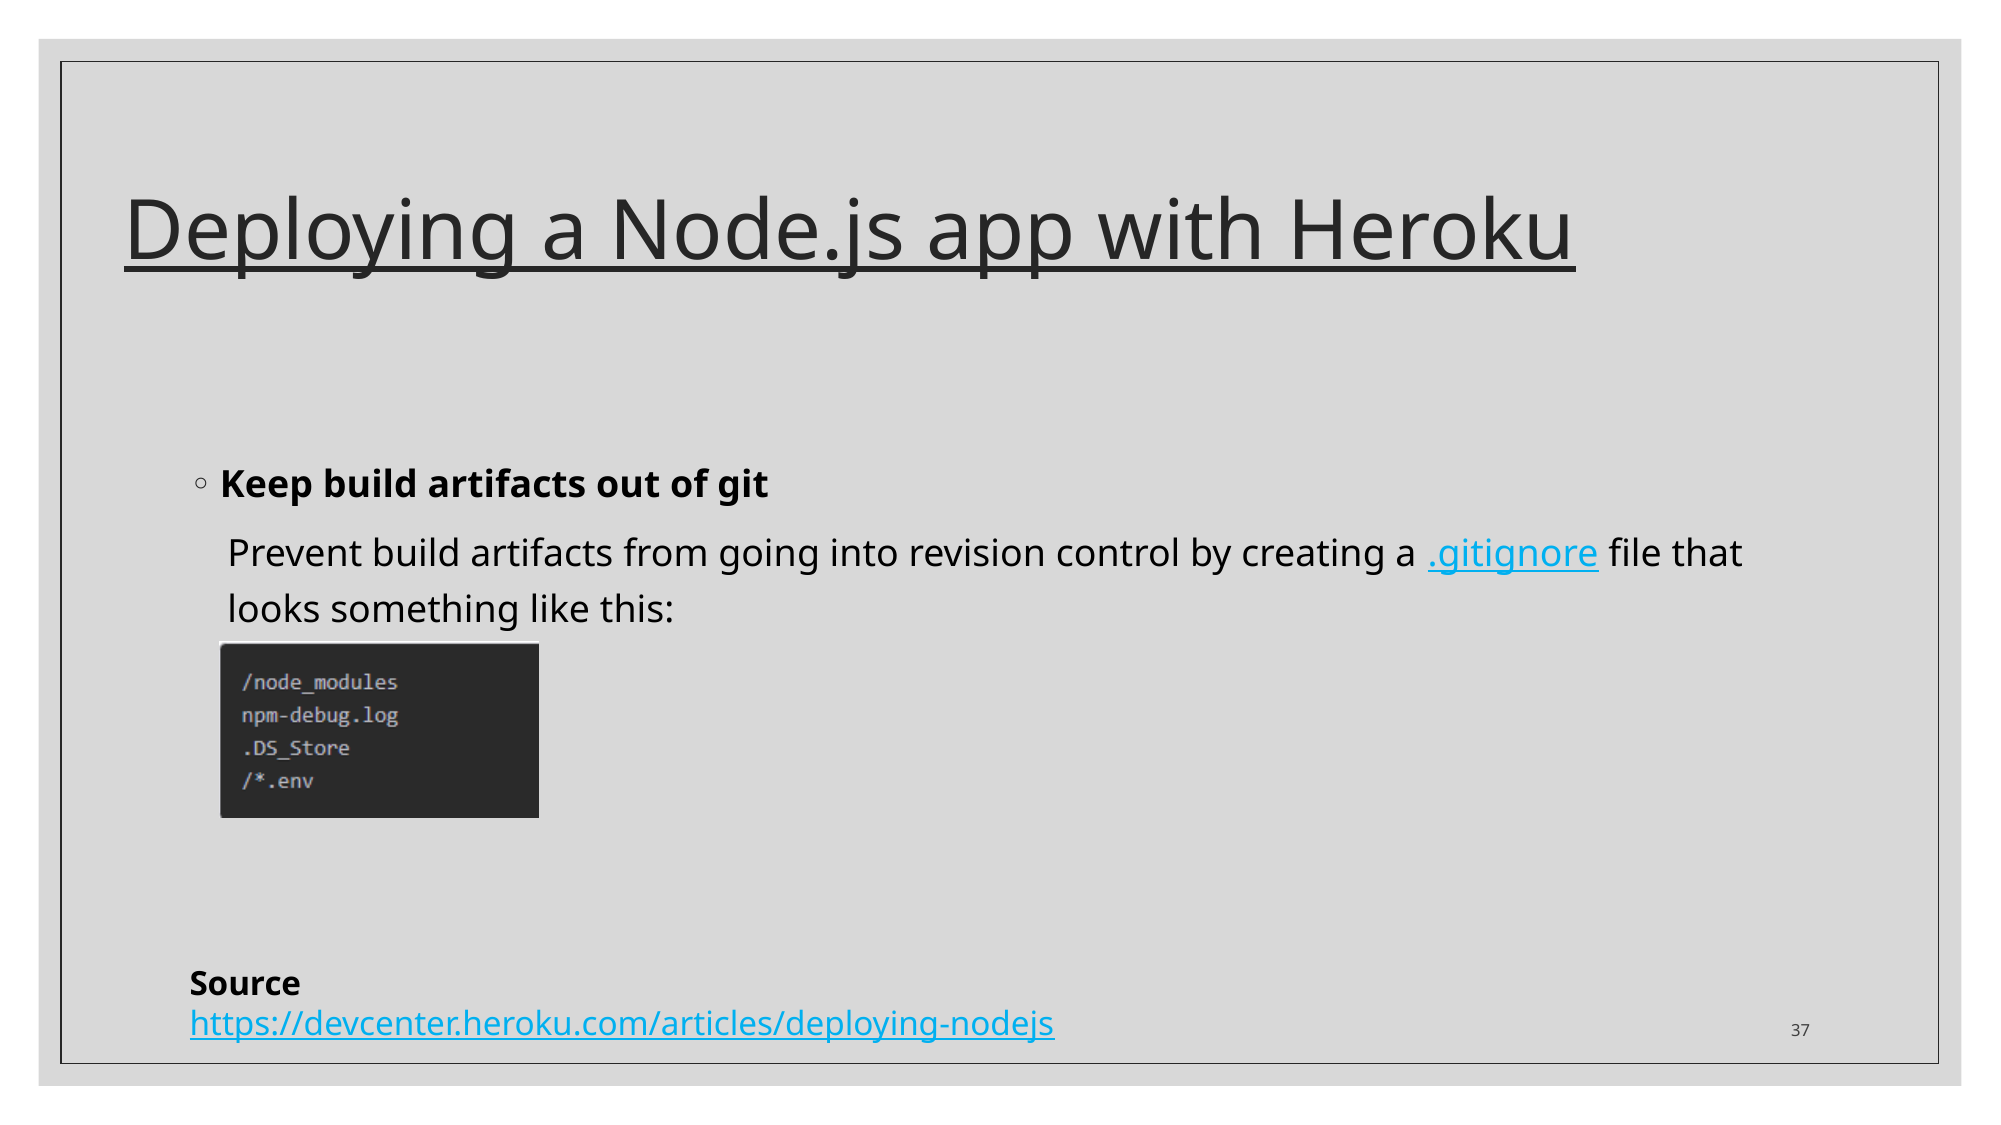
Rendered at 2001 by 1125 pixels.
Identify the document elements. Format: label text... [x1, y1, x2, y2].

slide_number 37 [1687, 990, 1825, 1050]
text_box Source https://devcenter.heroku.com/articles/deploying-nodejs [174, 954, 1825, 1055]
list Keep build artifacts out of git Prevent build artifacts from going into revision control by creating a .gitignore file that looks something like this: [174, 448, 1825, 834]
picture [219, 641, 539, 818]
title Deploying a Node.js app with Heroku [108, 120, 1825, 346]
